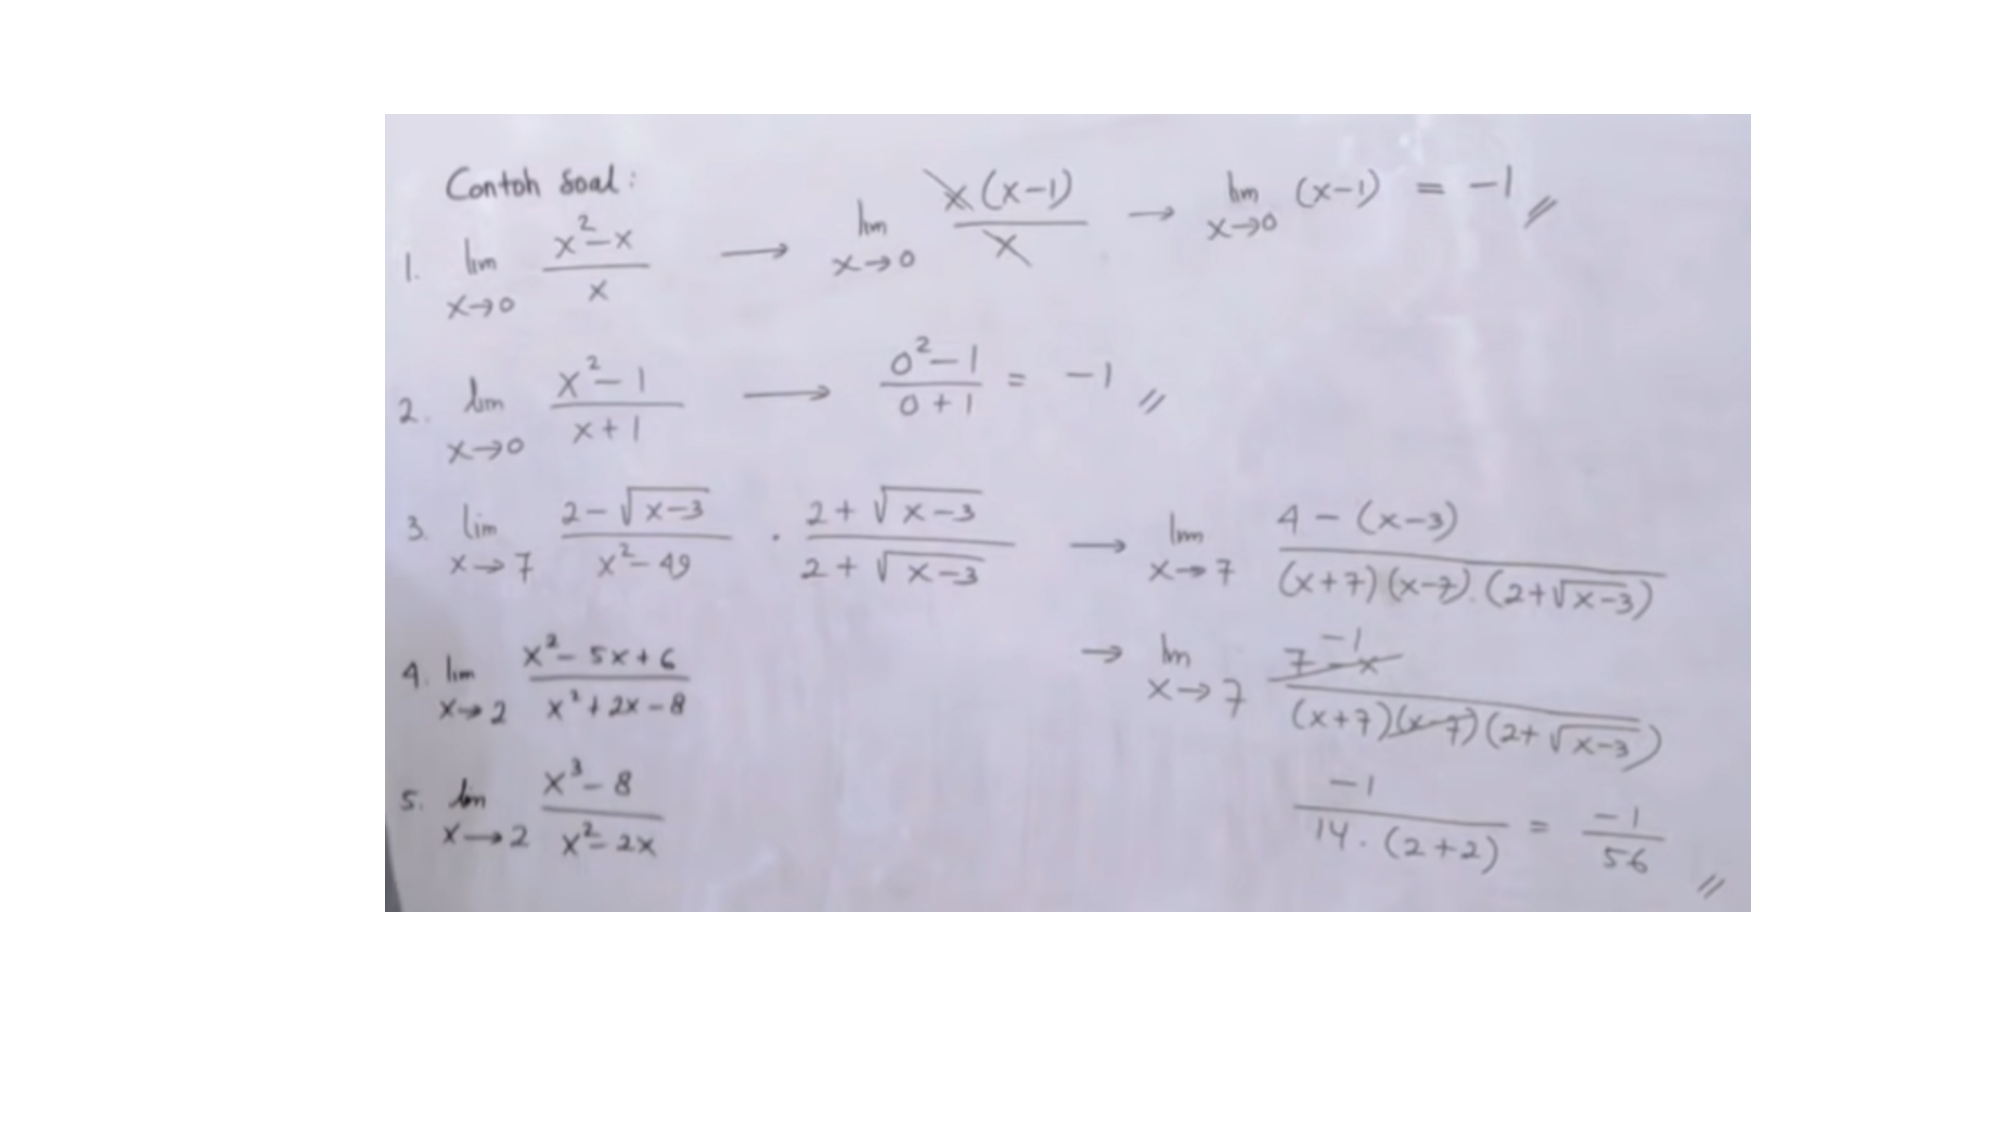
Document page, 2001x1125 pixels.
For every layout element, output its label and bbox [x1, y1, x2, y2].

list [385, 114, 1751, 912]
